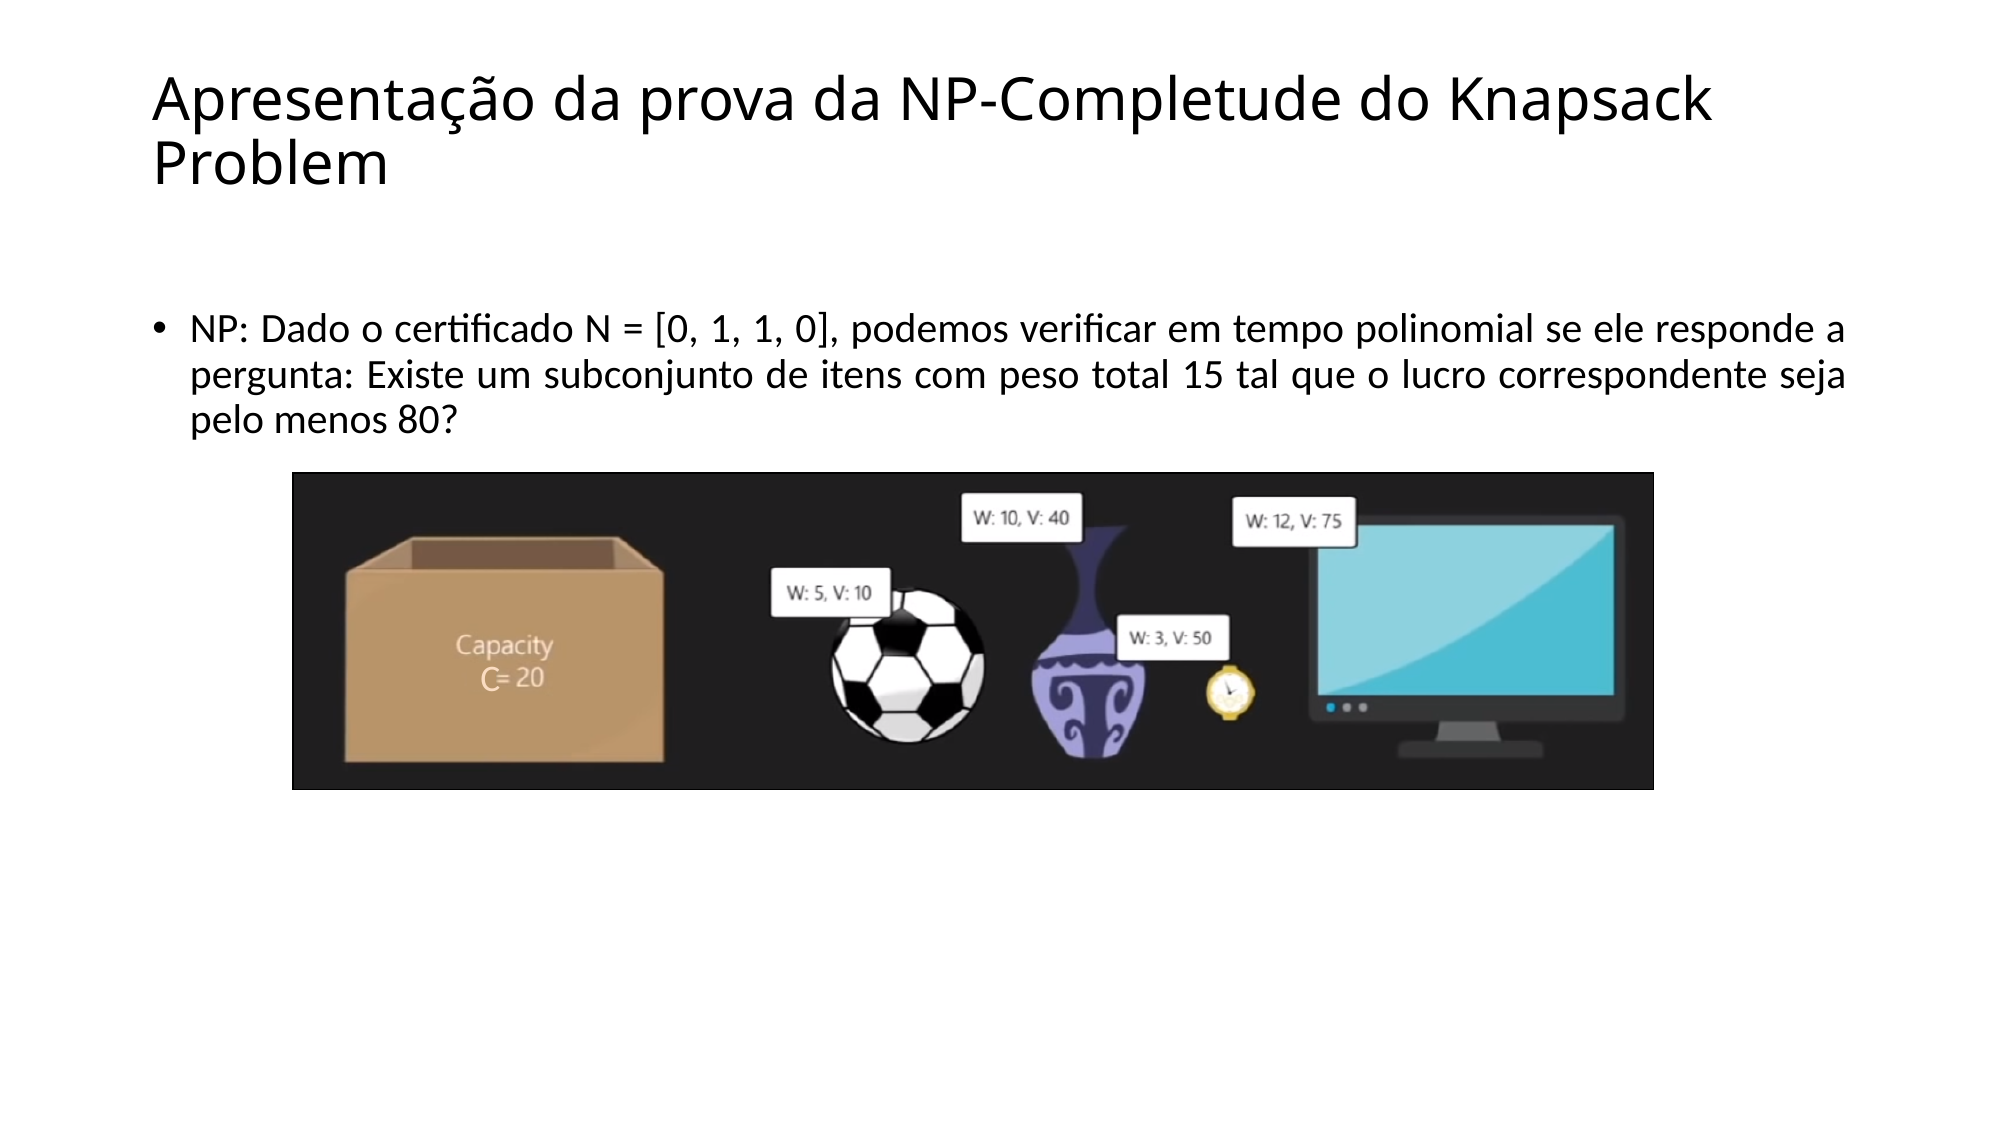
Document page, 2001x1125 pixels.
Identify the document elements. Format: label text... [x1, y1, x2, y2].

title Apresentação da prova da NP-Completude do Knapsack Problem [137, 59, 1863, 278]
list NP: Dado o certificado N = [0, 1, 1, 0], podemos verificar em tempo polinomial se ele responde a pergunta: Existe um subconjunto de itens com peso total 15 tal que o lucro correspondente seja pelo menos 80? [137, 299, 1863, 1014]
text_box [293, 473, 1653, 789]
